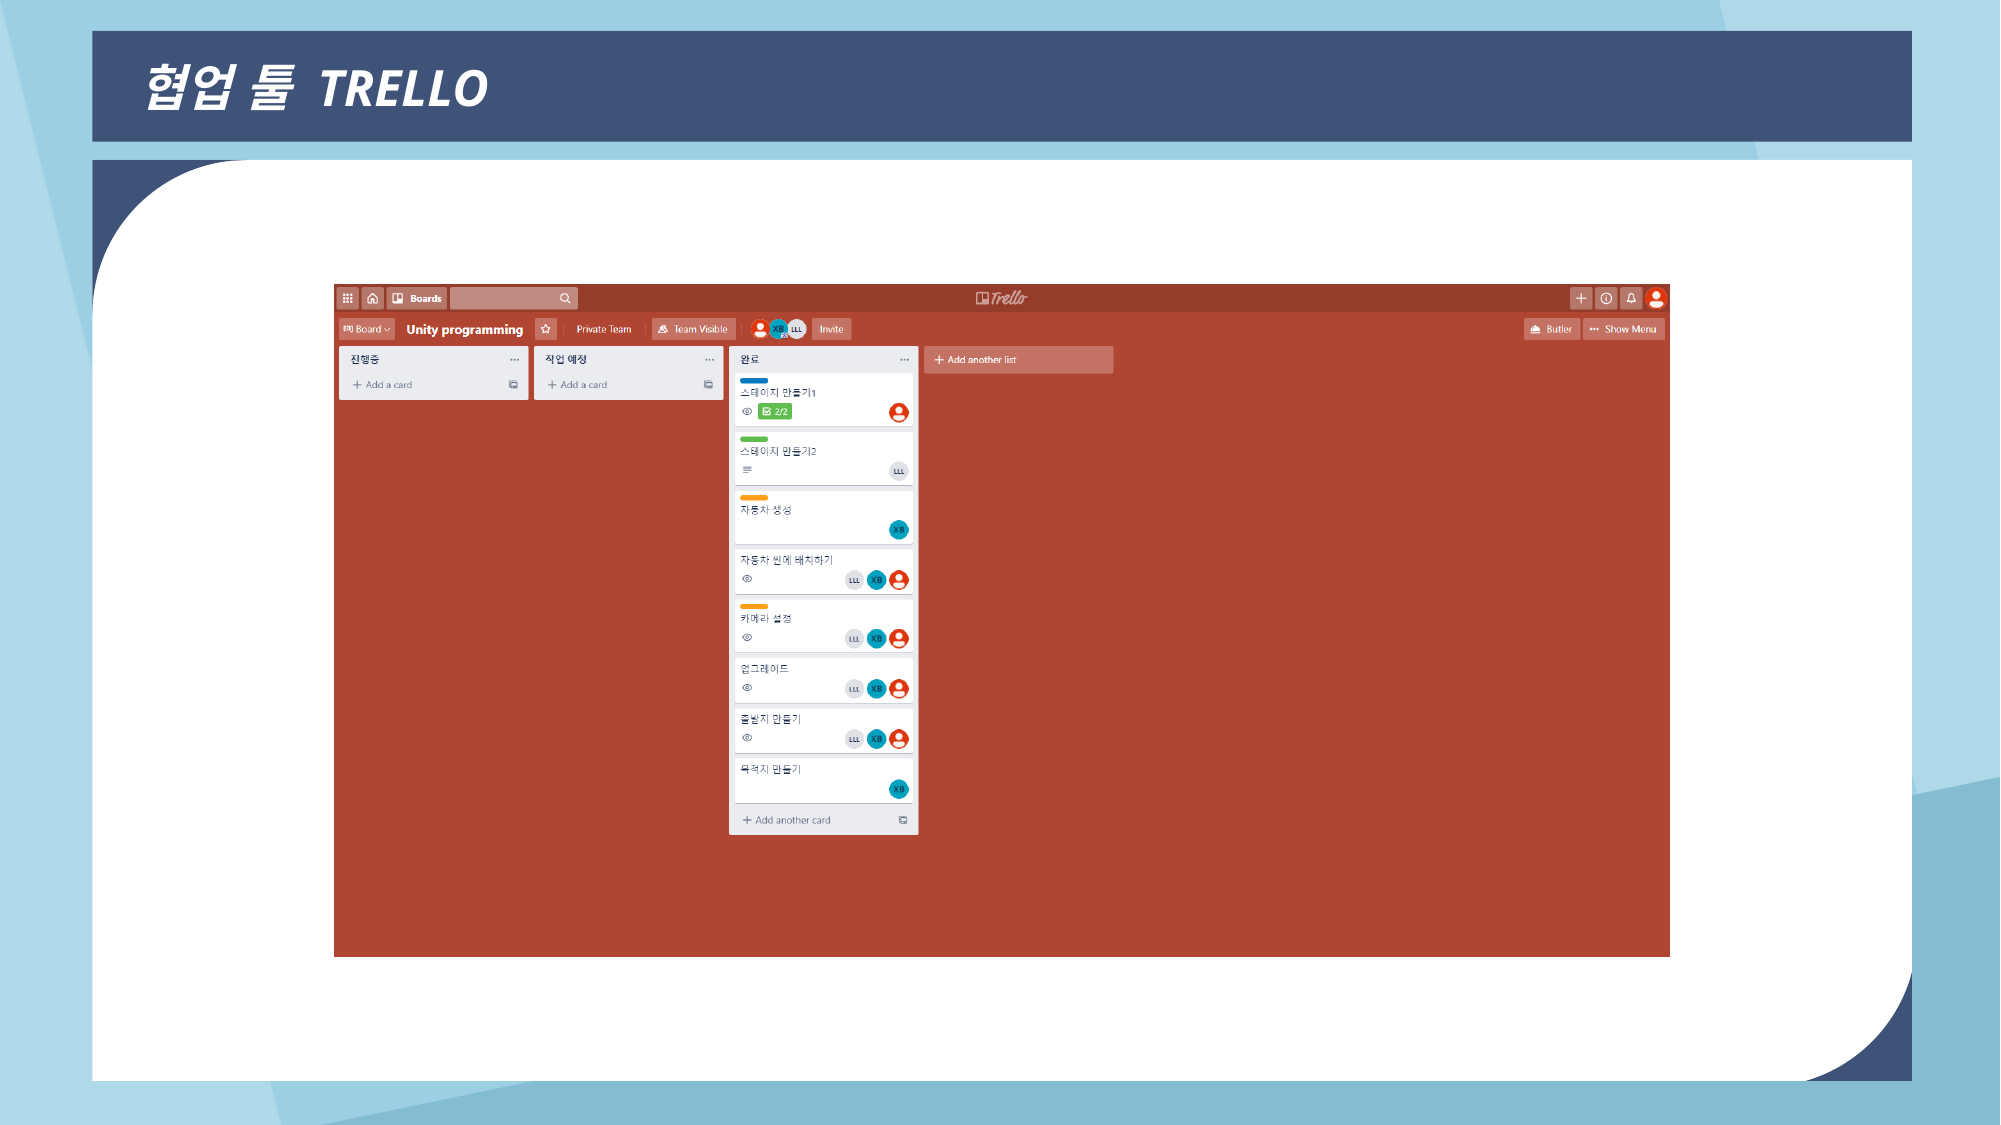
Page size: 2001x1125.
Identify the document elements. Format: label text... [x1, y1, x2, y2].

text_box 협업 툴 TRELLO [91, 30, 1913, 143]
text_box [0, 0, 1760, 373]
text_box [92, 159, 1912, 1081]
text_box [269, 1081, 523, 1125]
text_box [320, 775, 2000, 1125]
text_box [1912, 768, 1918, 793]
picture [334, 284, 1670, 957]
